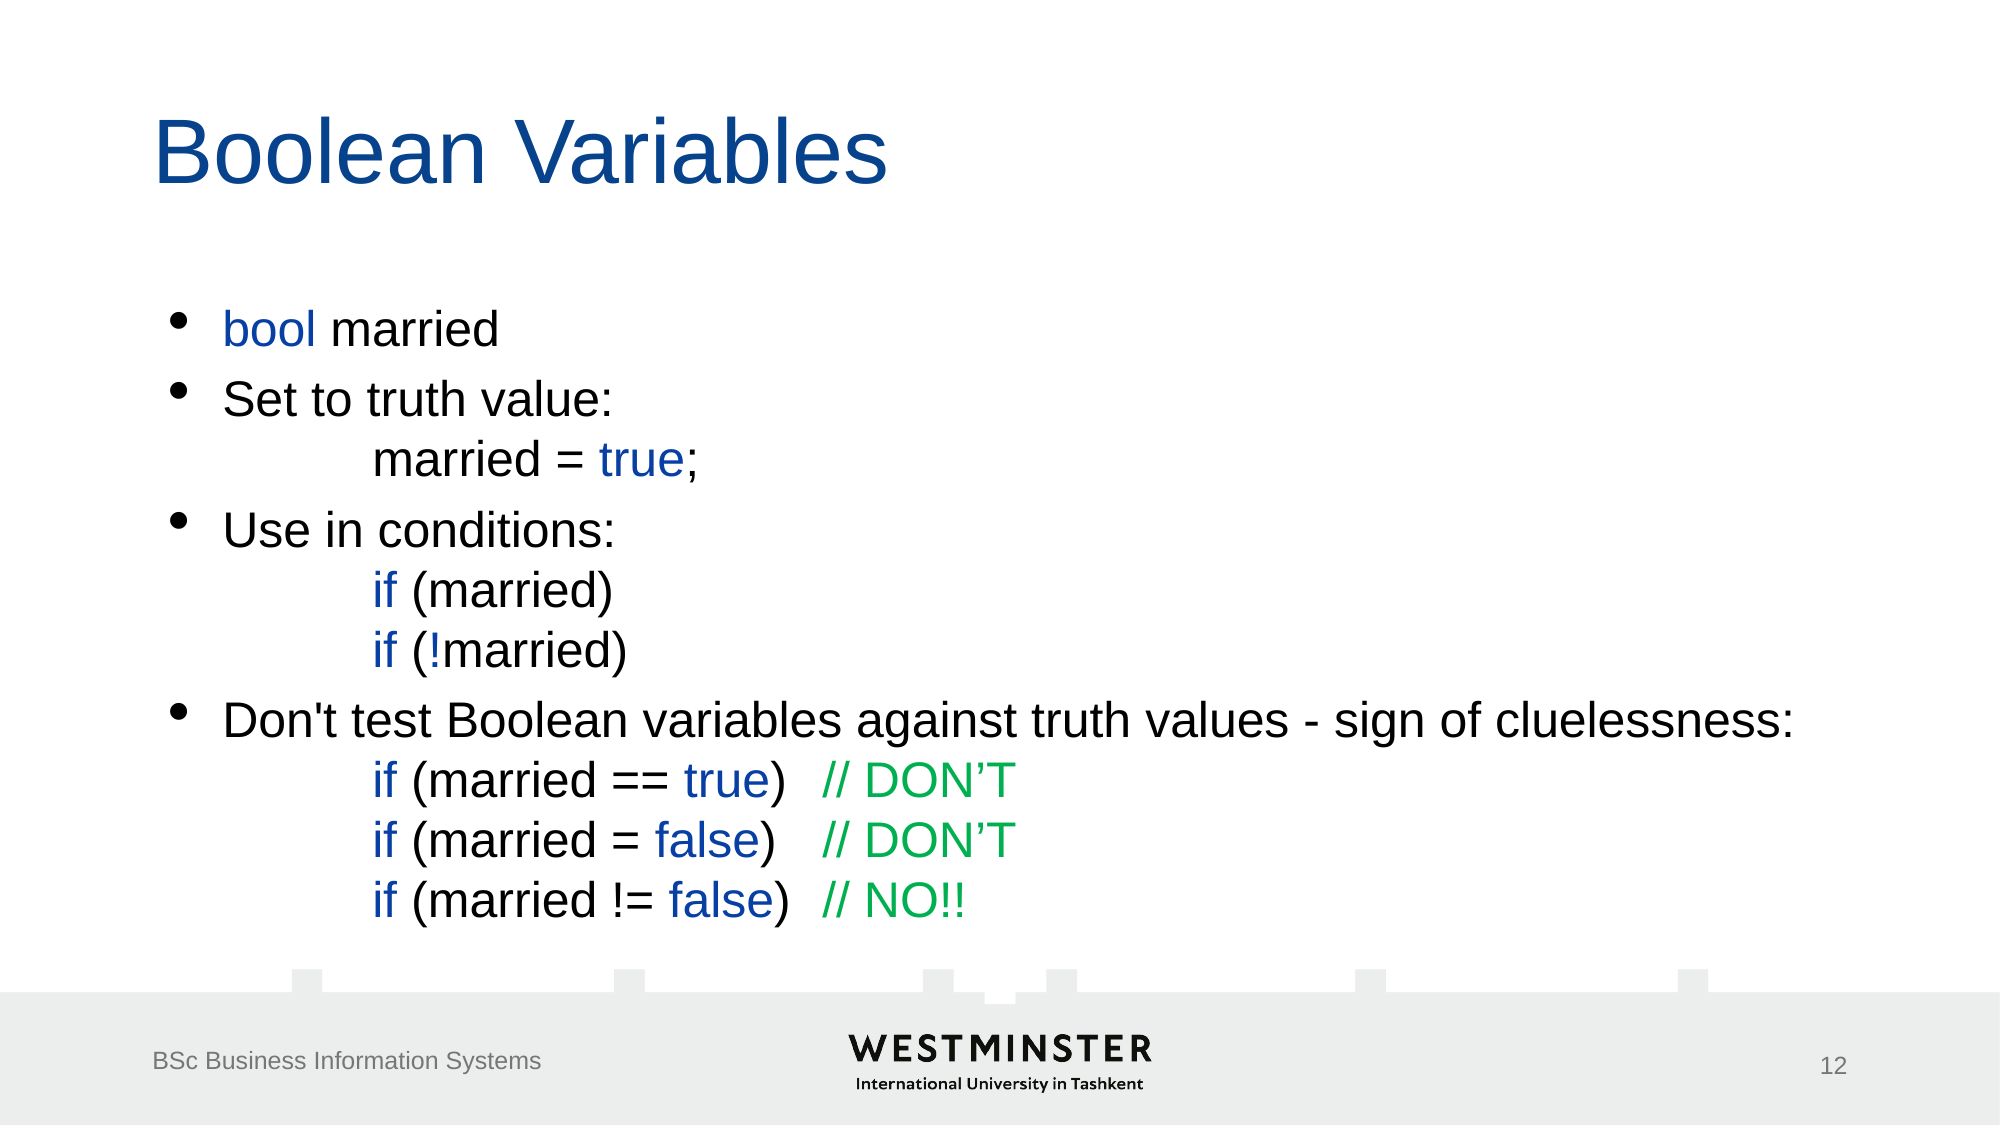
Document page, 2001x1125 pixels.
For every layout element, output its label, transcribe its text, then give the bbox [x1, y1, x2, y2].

title Boolean Variables [137, 77, 1545, 219]
picture [0, 969, 2000, 1125]
list bool married Set to truth value: married = true; Use in conditions: if (married) if (!married) Don't test Boolean variables against truth values - sign of cluelessness: if (married == true) // DON’T if (married = false) // DON’T if (married != false) // NO!! [137, 281, 1979, 967]
list BSc Business Information Systems [137, 1040, 647, 1102]
slide_number 12 [1528, 1042, 1863, 1103]
